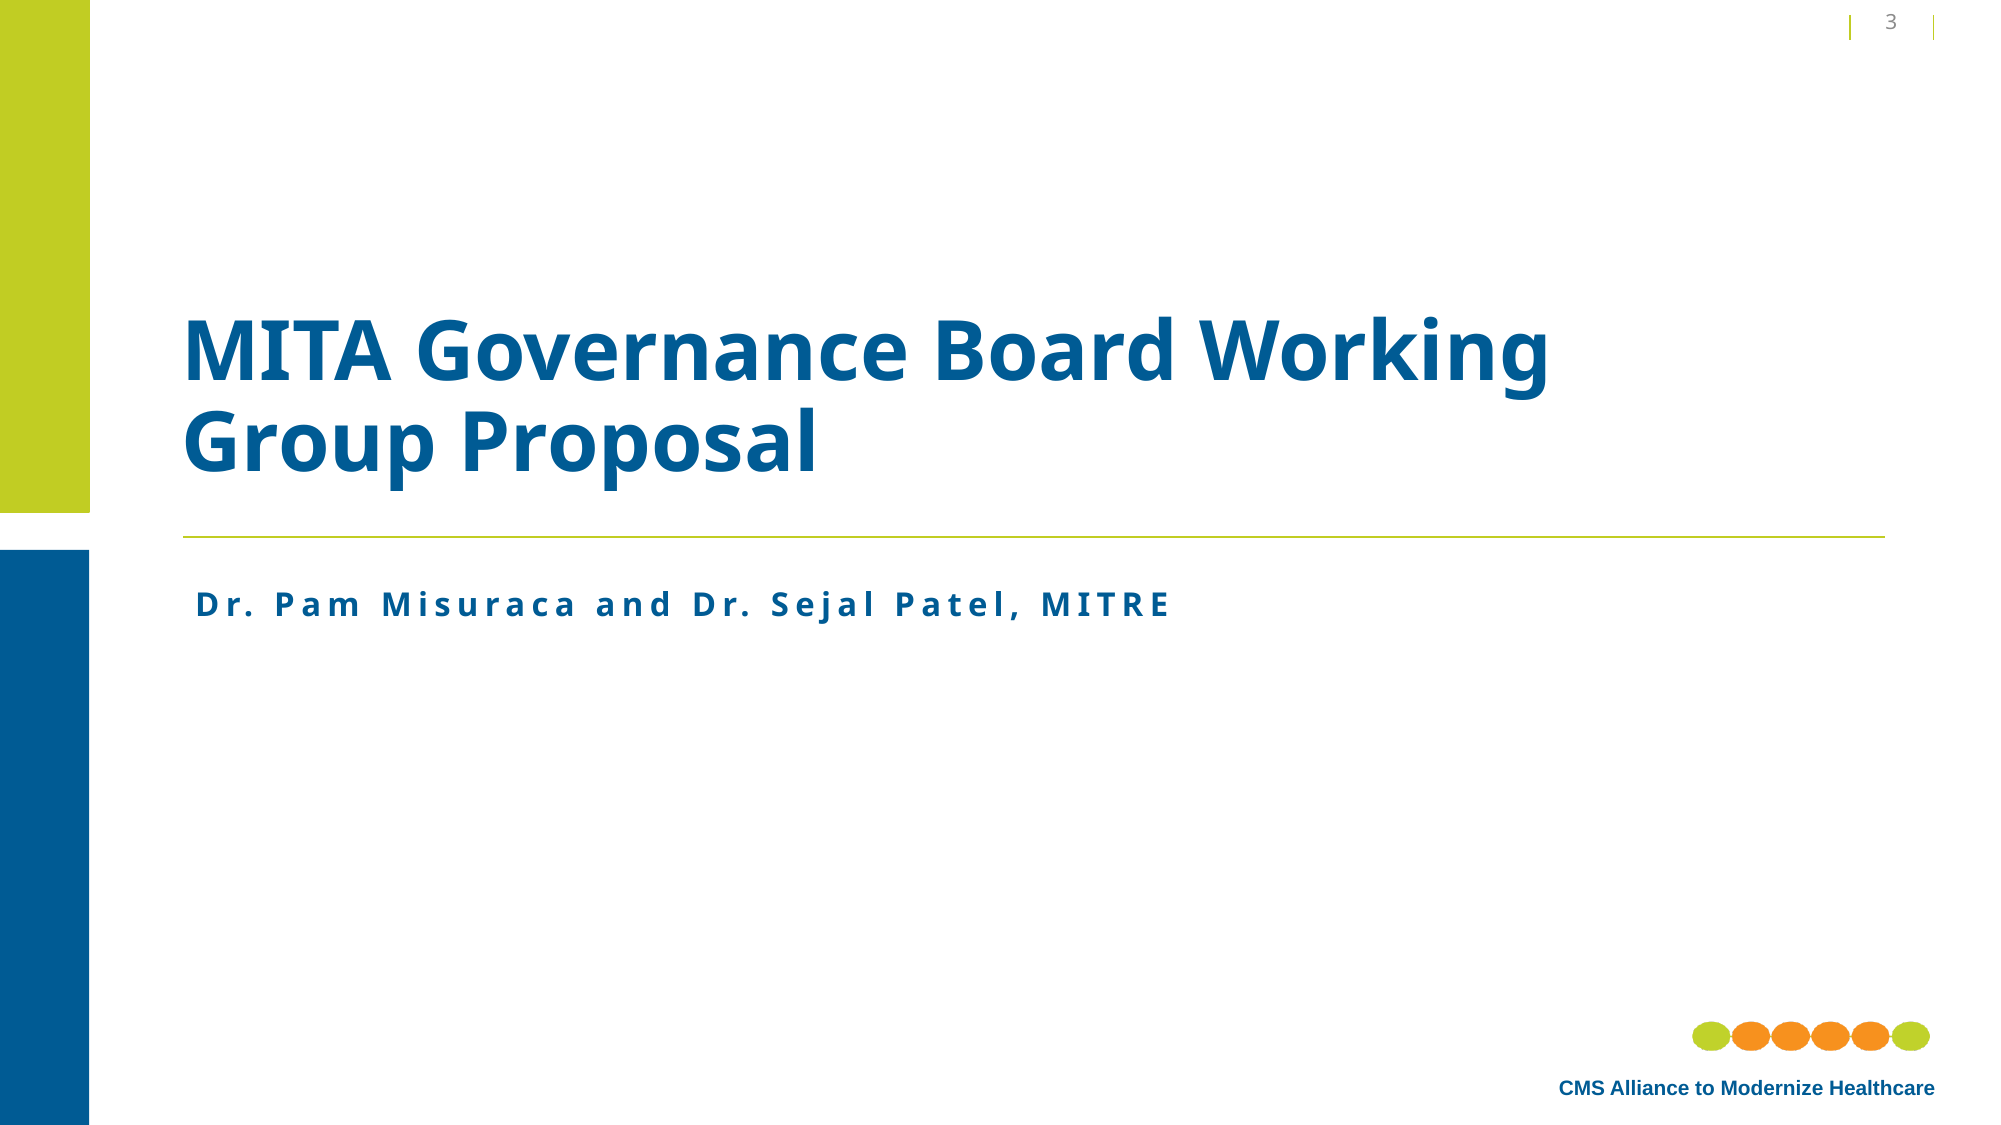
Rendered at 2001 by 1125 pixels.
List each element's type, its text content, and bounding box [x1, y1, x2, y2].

subtitle Dr. Pam Misuraca and Dr. Sejal Patel, MITRE [180, 568, 1187, 633]
title MITA Governance Board Working Group Proposal [166, 170, 1752, 496]
slide_number 3 [1837, 15, 1946, 45]
